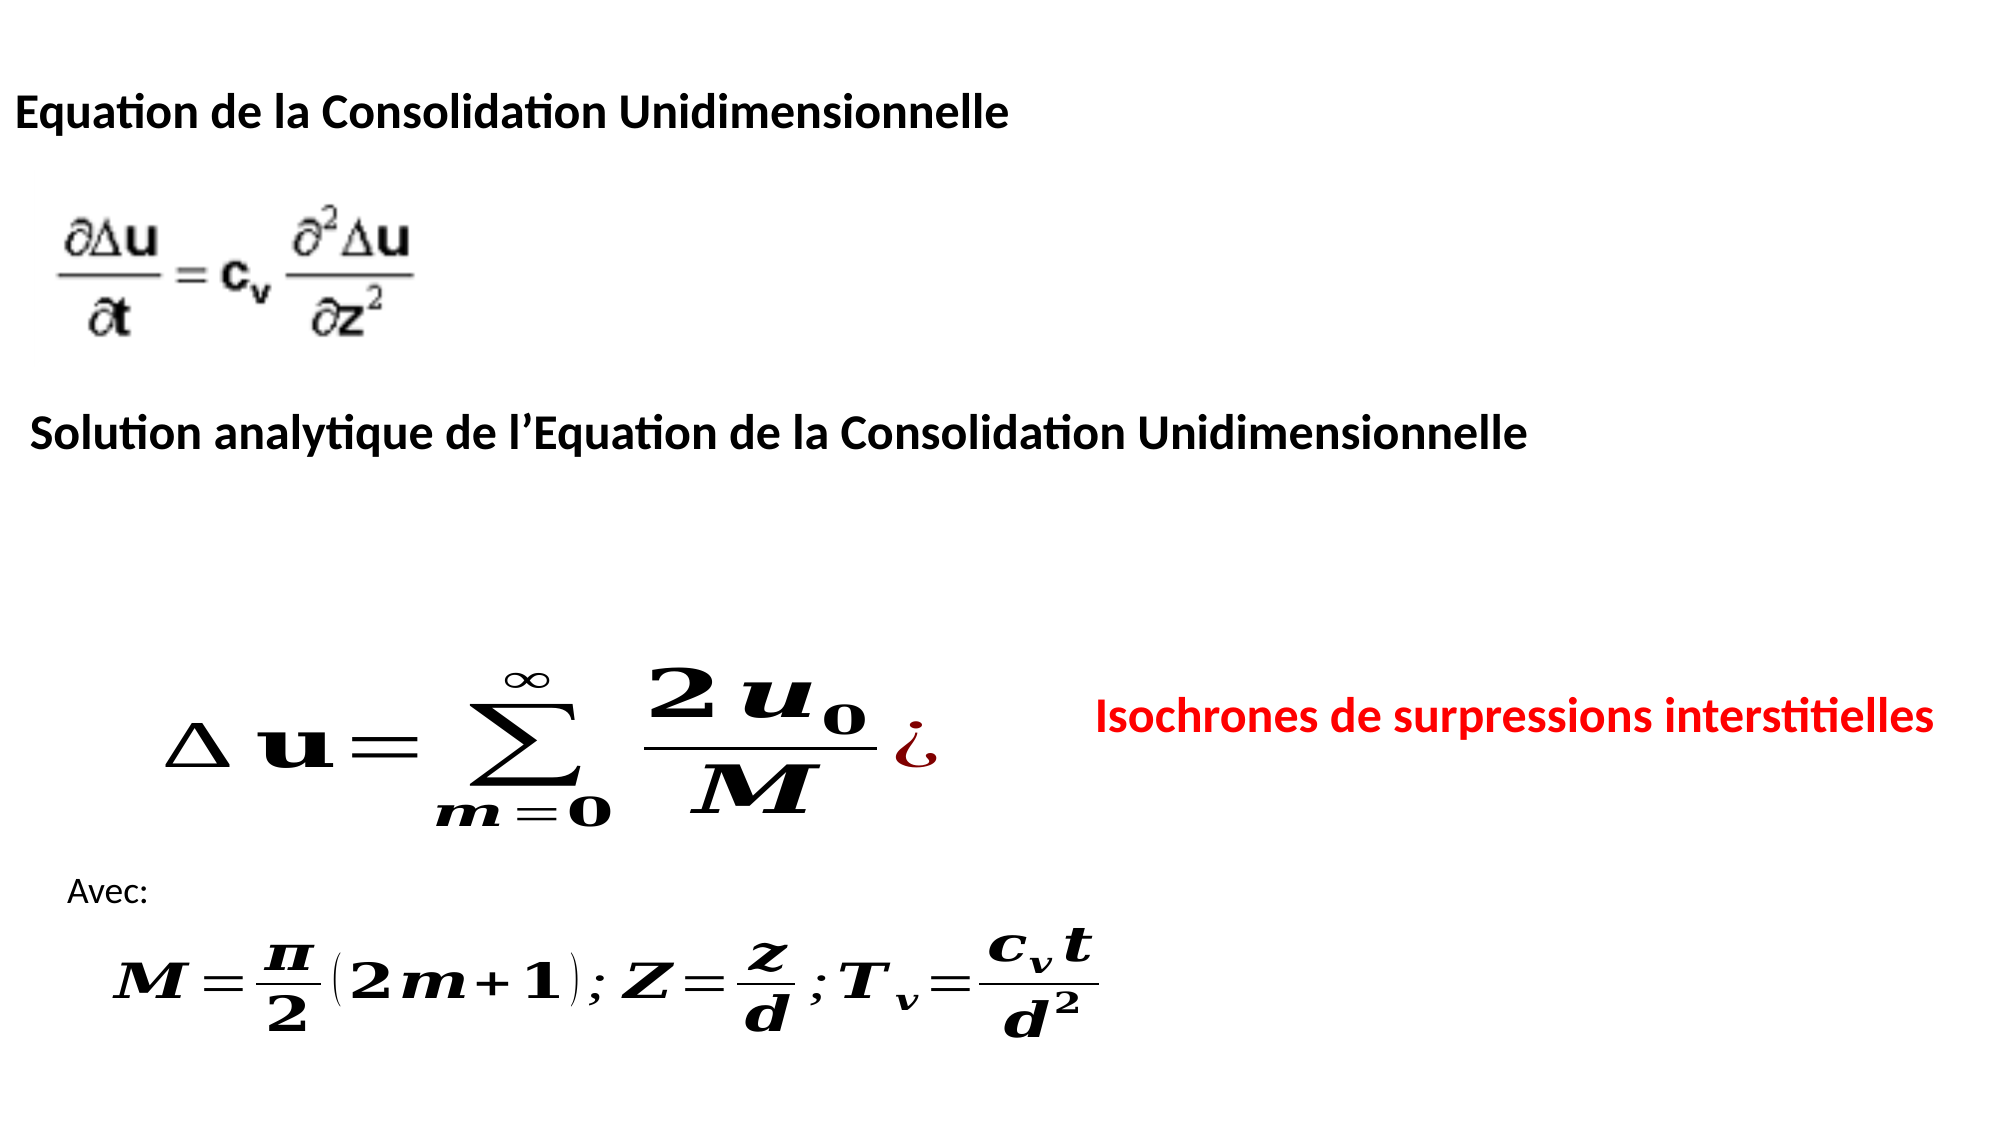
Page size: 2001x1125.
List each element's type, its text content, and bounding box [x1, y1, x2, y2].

text_box Avec: [52, 858, 190, 919]
text_box Equation de la Consolidation Unidimensionnelle [0, 71, 1215, 146]
text_box Isochrones de surpressions interstitielles [1080, 675, 1966, 750]
text_box Solution analytique de l’Equation de la Consolidation Unidimensionnelle [15, 392, 1676, 467]
picture [33, 170, 442, 368]
